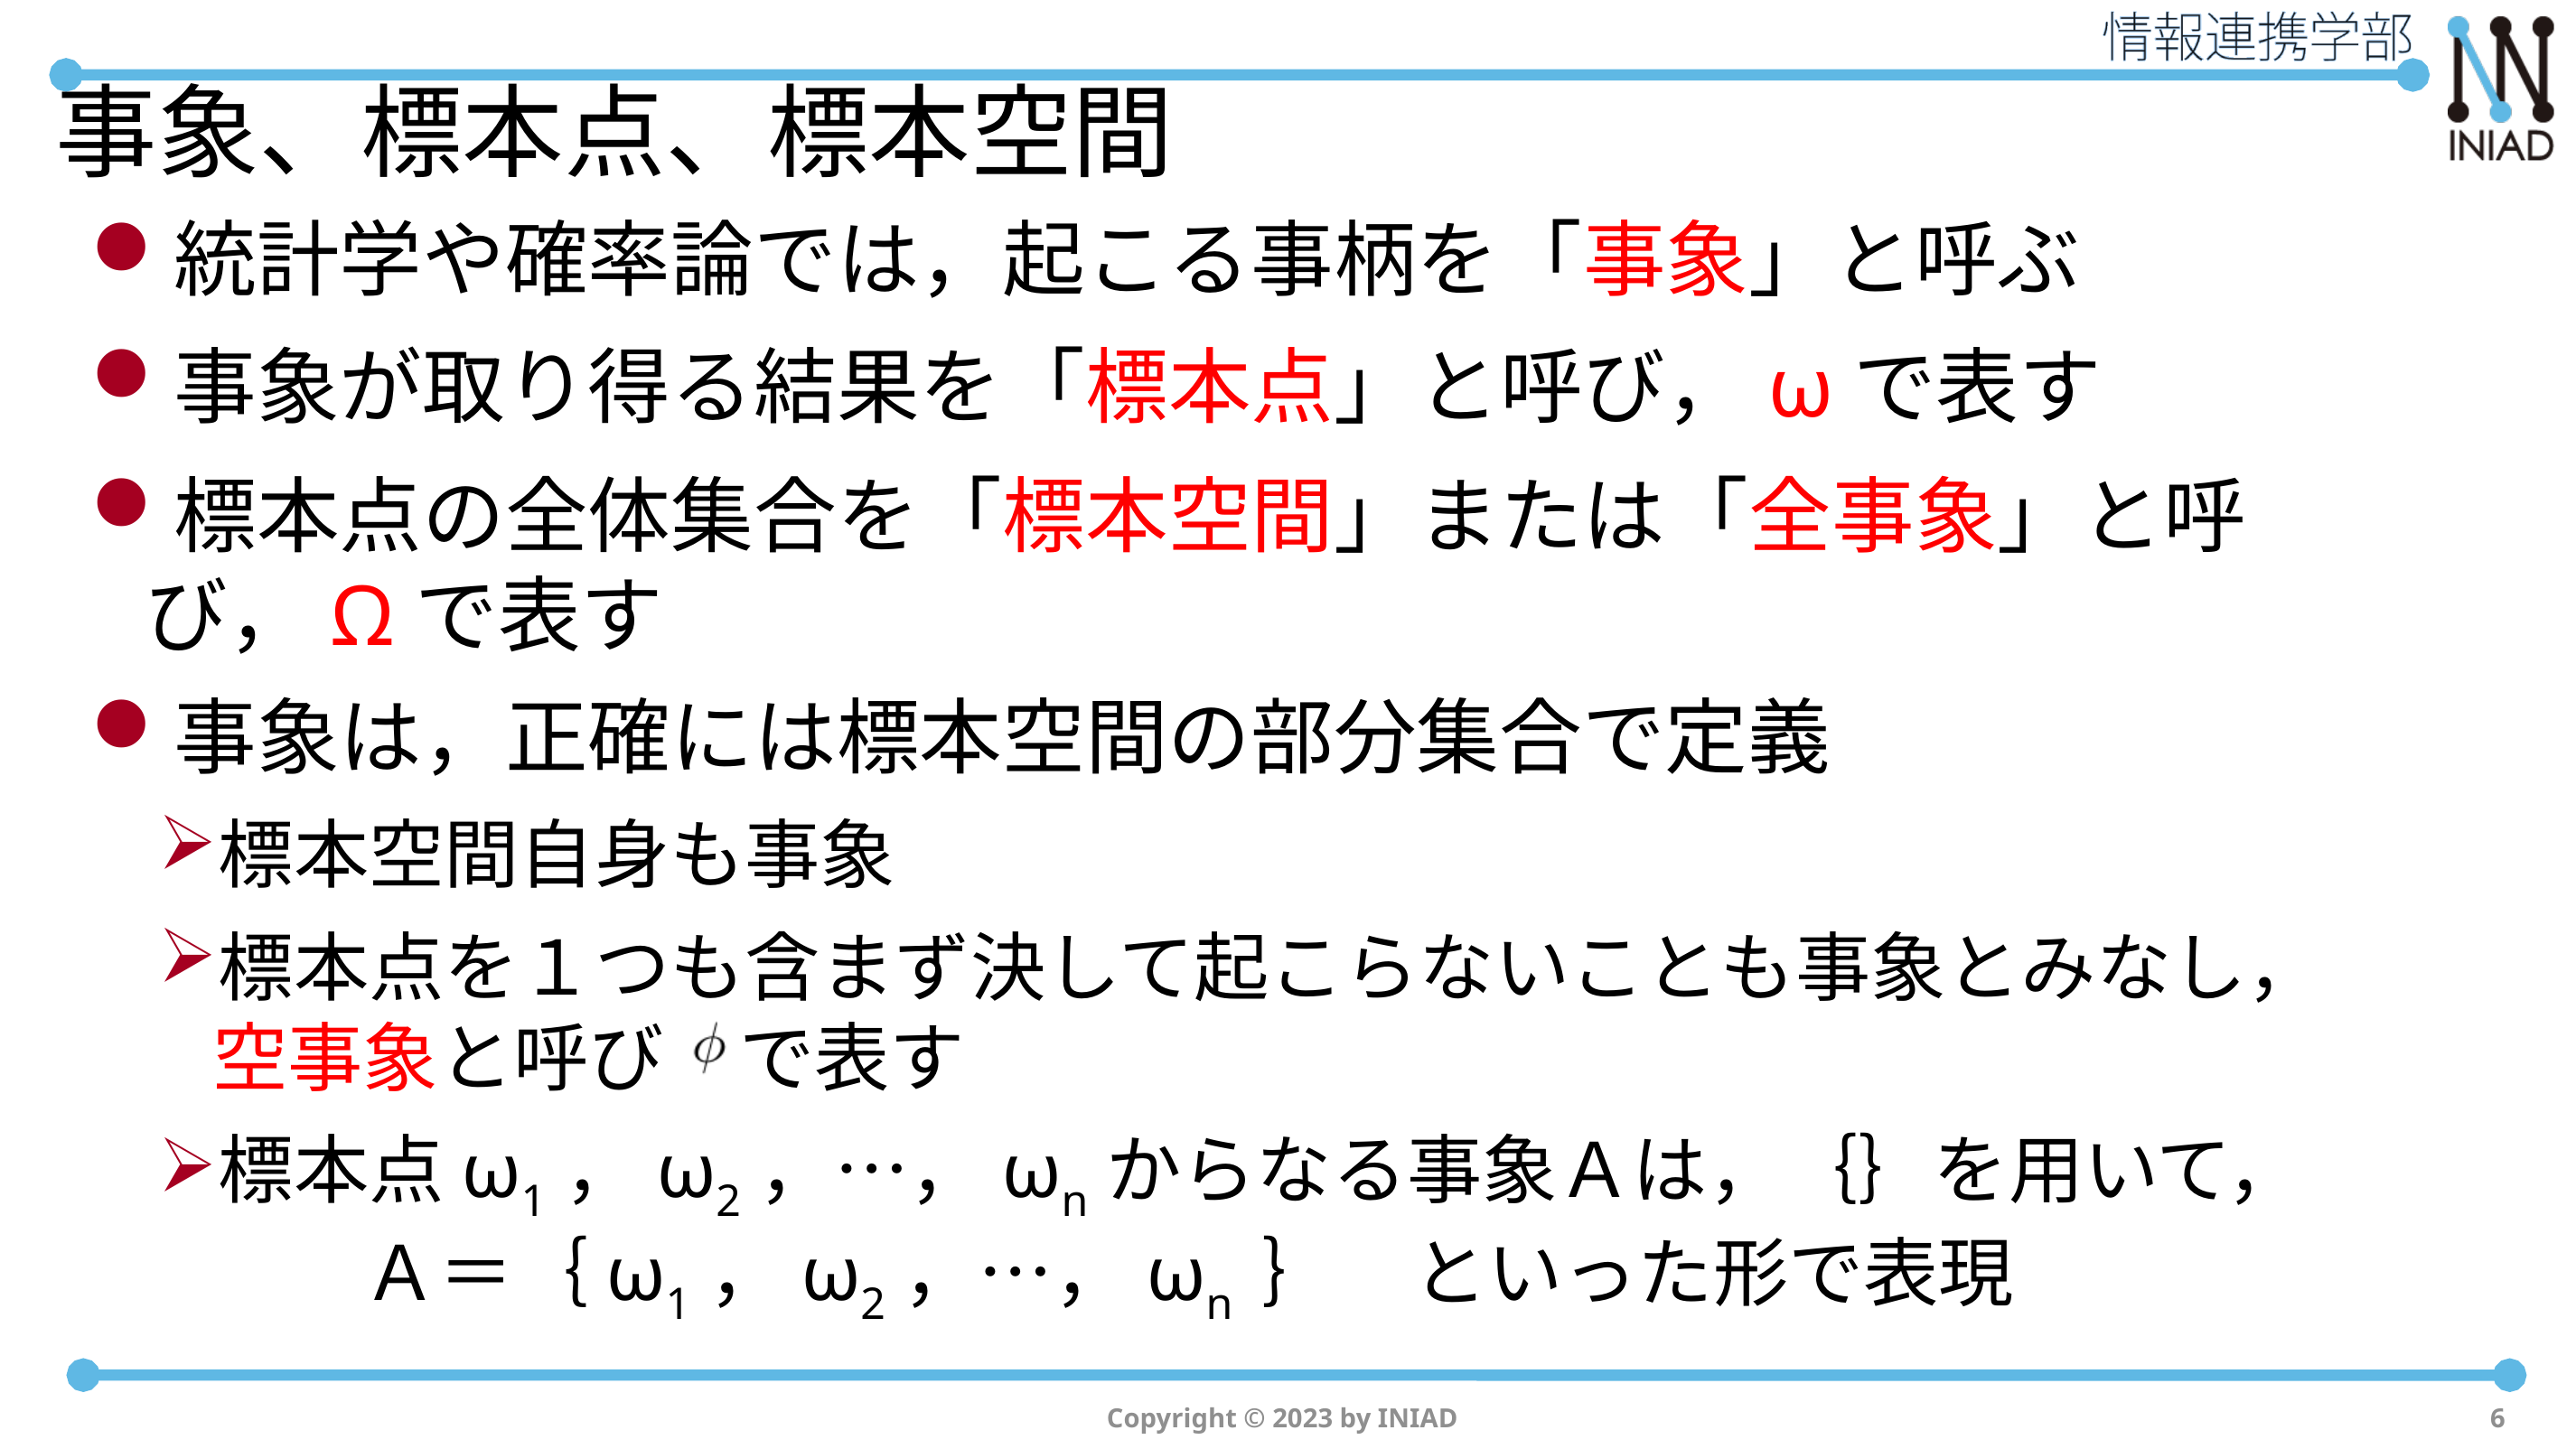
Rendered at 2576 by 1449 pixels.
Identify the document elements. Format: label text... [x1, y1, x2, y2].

picture [684, 1006, 736, 1088]
picture [2448, 12, 2555, 170]
text_box 統計学や確率論では，起こる事柄を「事象」と呼ぶ [77, 200, 2365, 313]
text_box 標本点の全体集合を「標本空間」または「全事象」と呼び，Ωで表す [77, 456, 2365, 668]
text_box 事象は，正確には標本空間の部分集合で定義 標本空間自身も事象 標本点を１つも含まず決して起こらないことも事象とみなし，空事象と呼び で表す 標本点ω1，ω2，…，ωnからなる事象Ａは，｛｝を用いて， Ａ＝｛ω1，ω2，…，ωn ｝ といった形で表現 [77, 678, 2365, 1335]
footer Copyright © 2023 by INIAD [59, 1374, 2506, 1445]
text_box 事象が取り得る結果を「標本点」と呼び，ωで表す [77, 327, 2365, 441]
slide_number 6 [2376, 1376, 2519, 1445]
title 事象、標本点、標本空間 [55, 67, 2413, 278]
